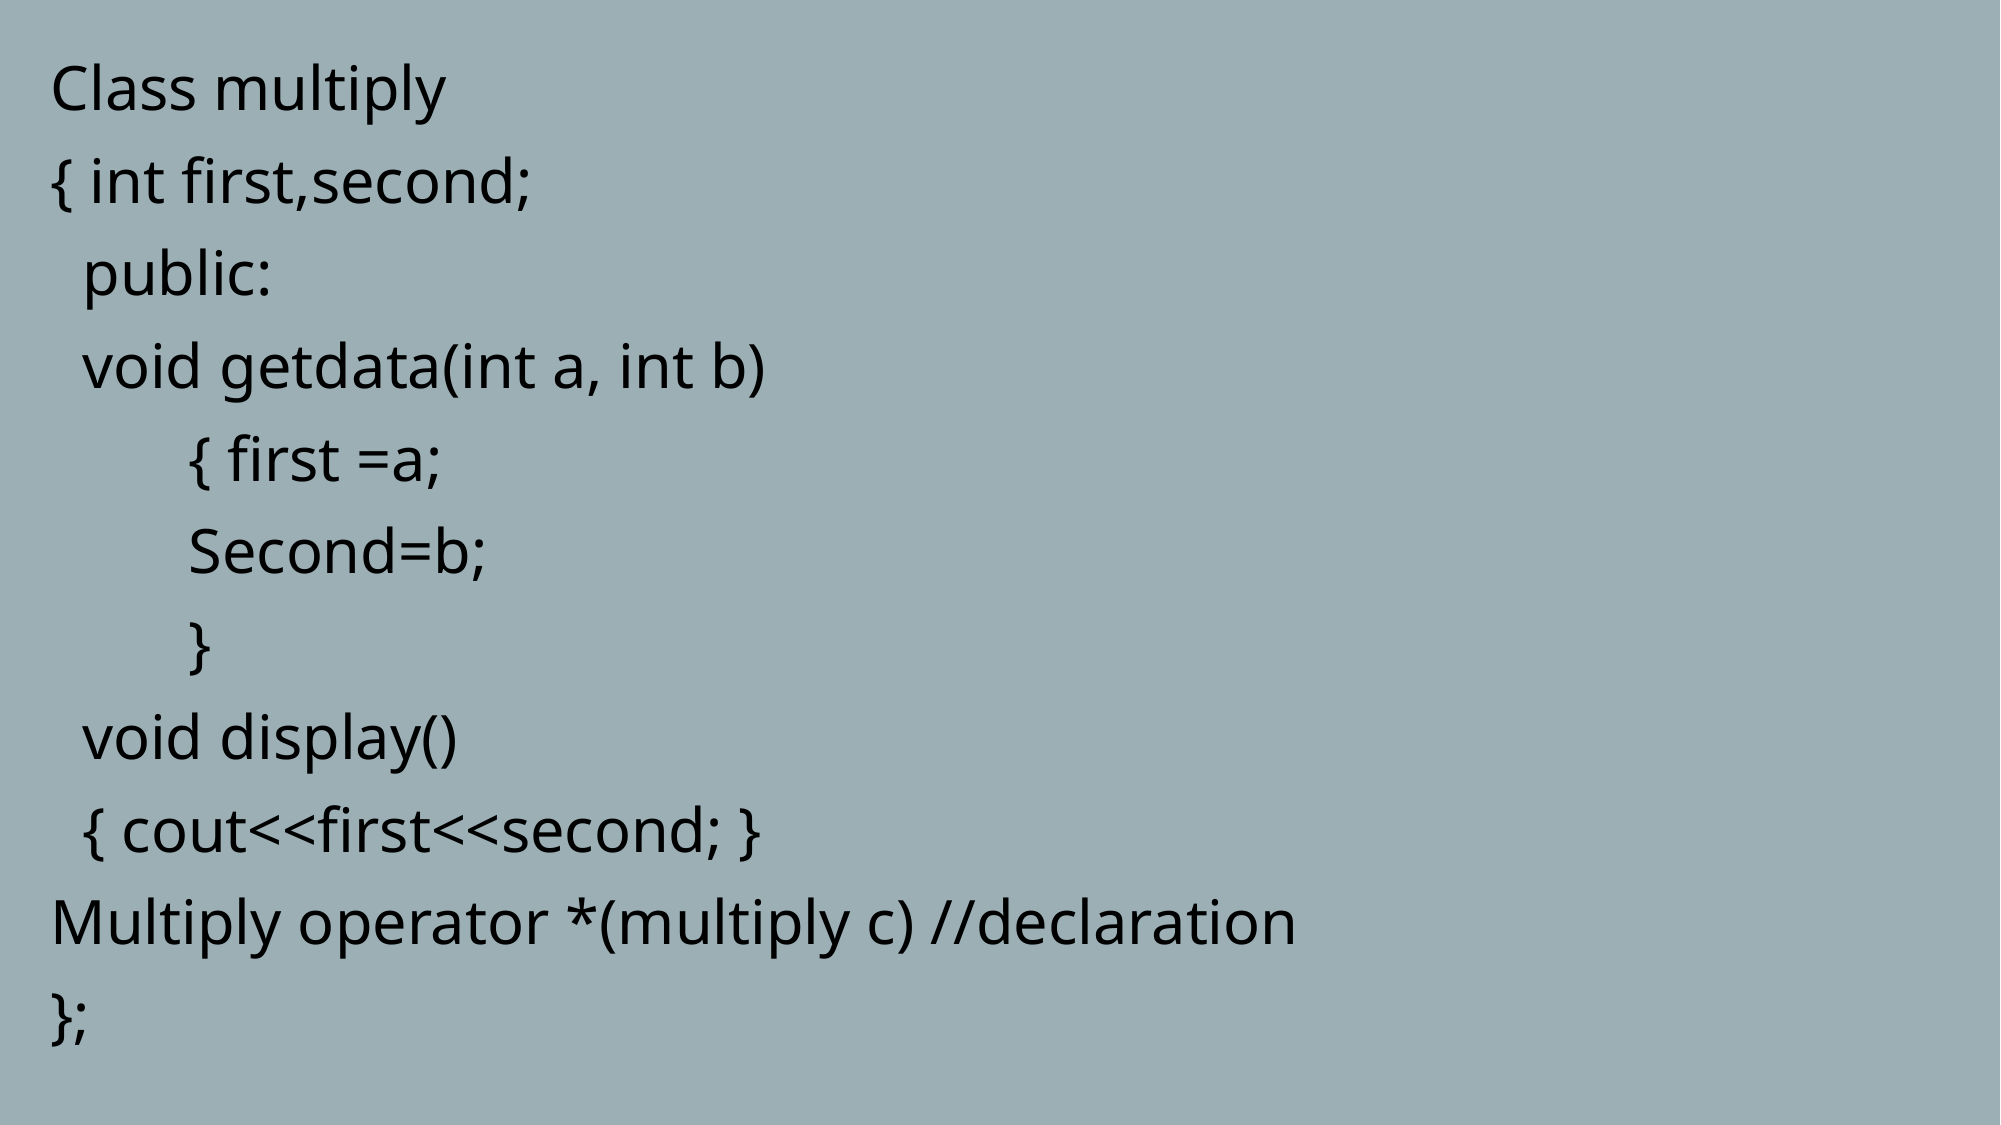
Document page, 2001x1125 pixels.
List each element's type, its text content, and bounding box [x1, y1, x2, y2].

subtitle Class multiply { int first,second; public: void getdata(int a, int b) { first =a; Second=b; } void display() { cout<<first<<second; } Multiply operator *(multiply c) //declaration }; [35, 41, 1974, 1066]
